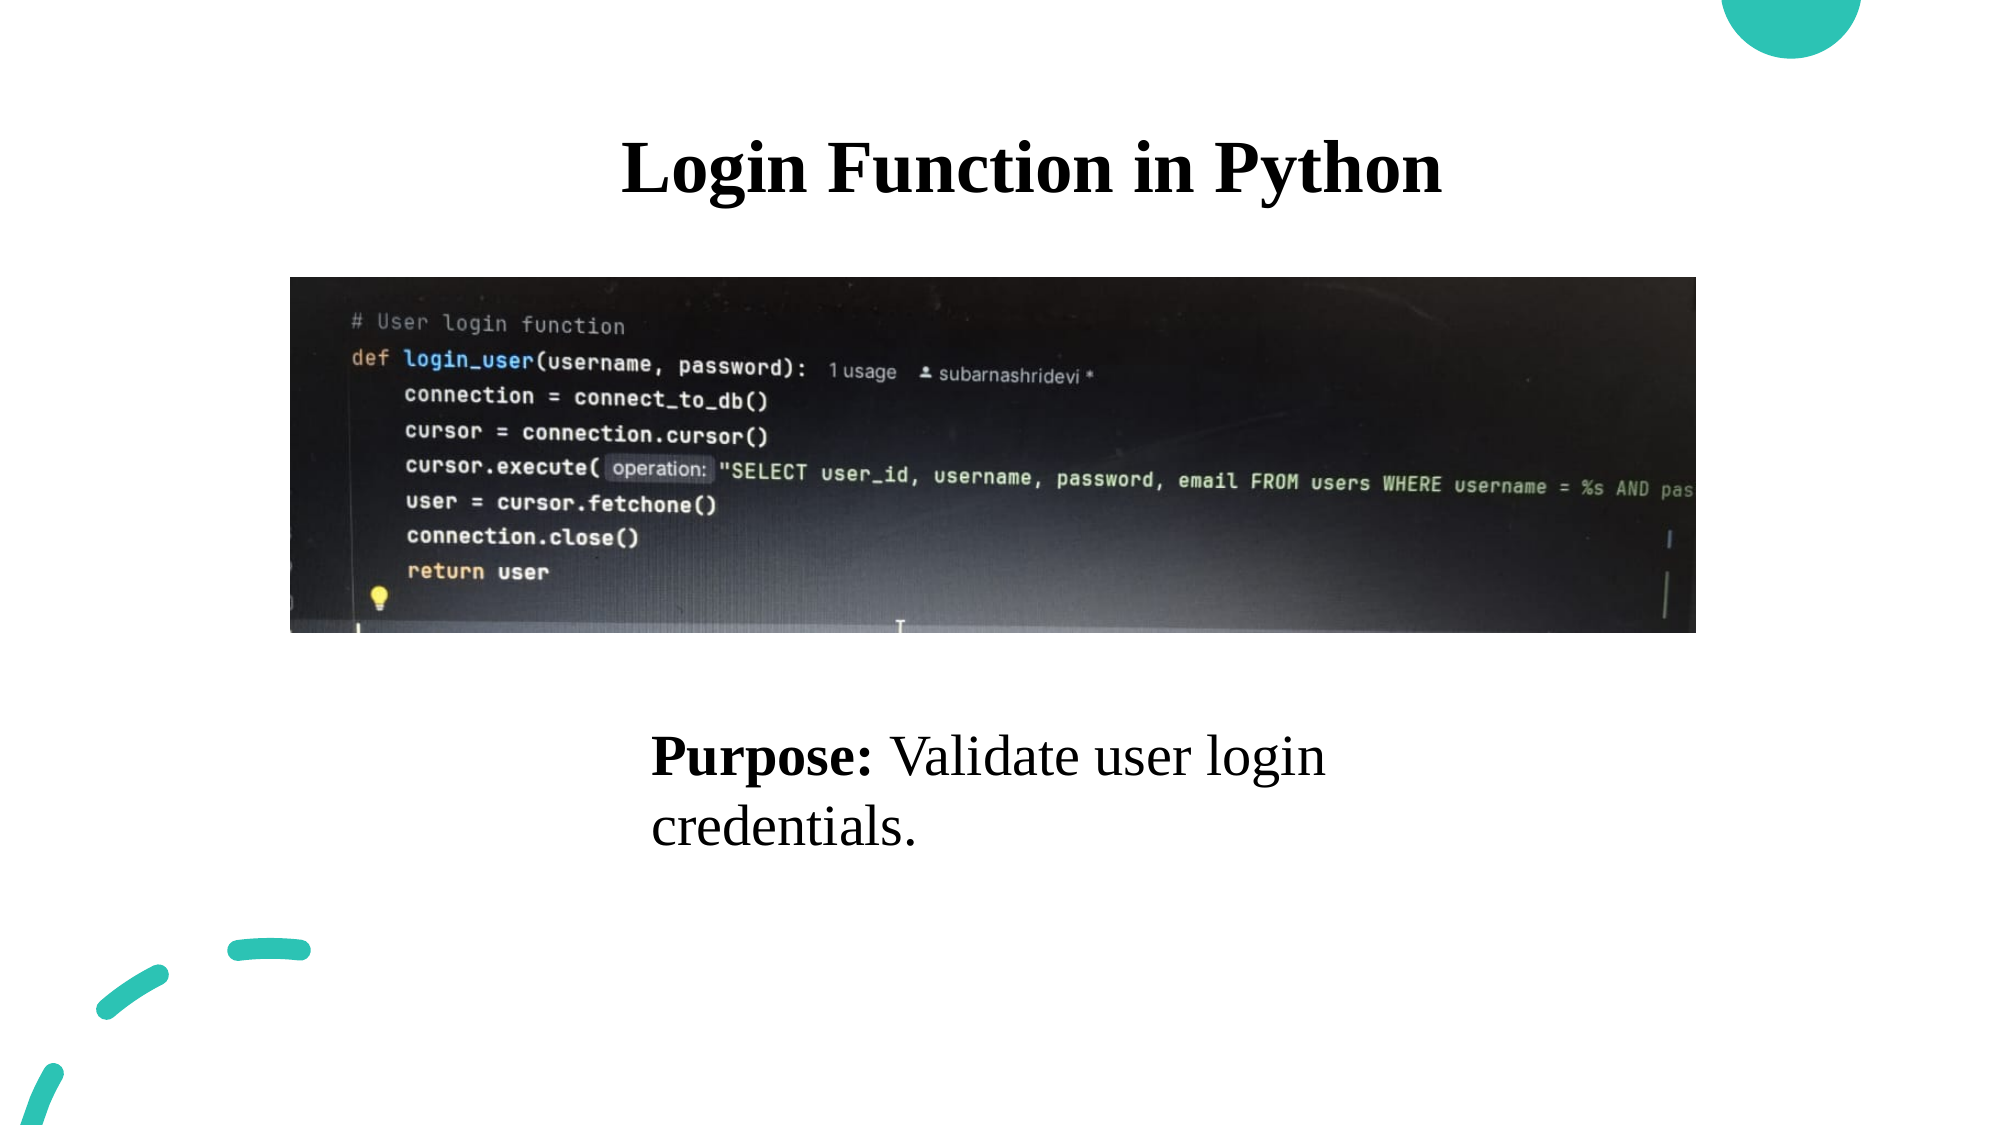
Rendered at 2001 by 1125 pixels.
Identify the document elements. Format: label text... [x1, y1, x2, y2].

title Login Function in Python [137, 59, 1863, 278]
text_box Purpose: Validate user login credentials. [636, 710, 1582, 865]
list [290, 277, 1696, 633]
